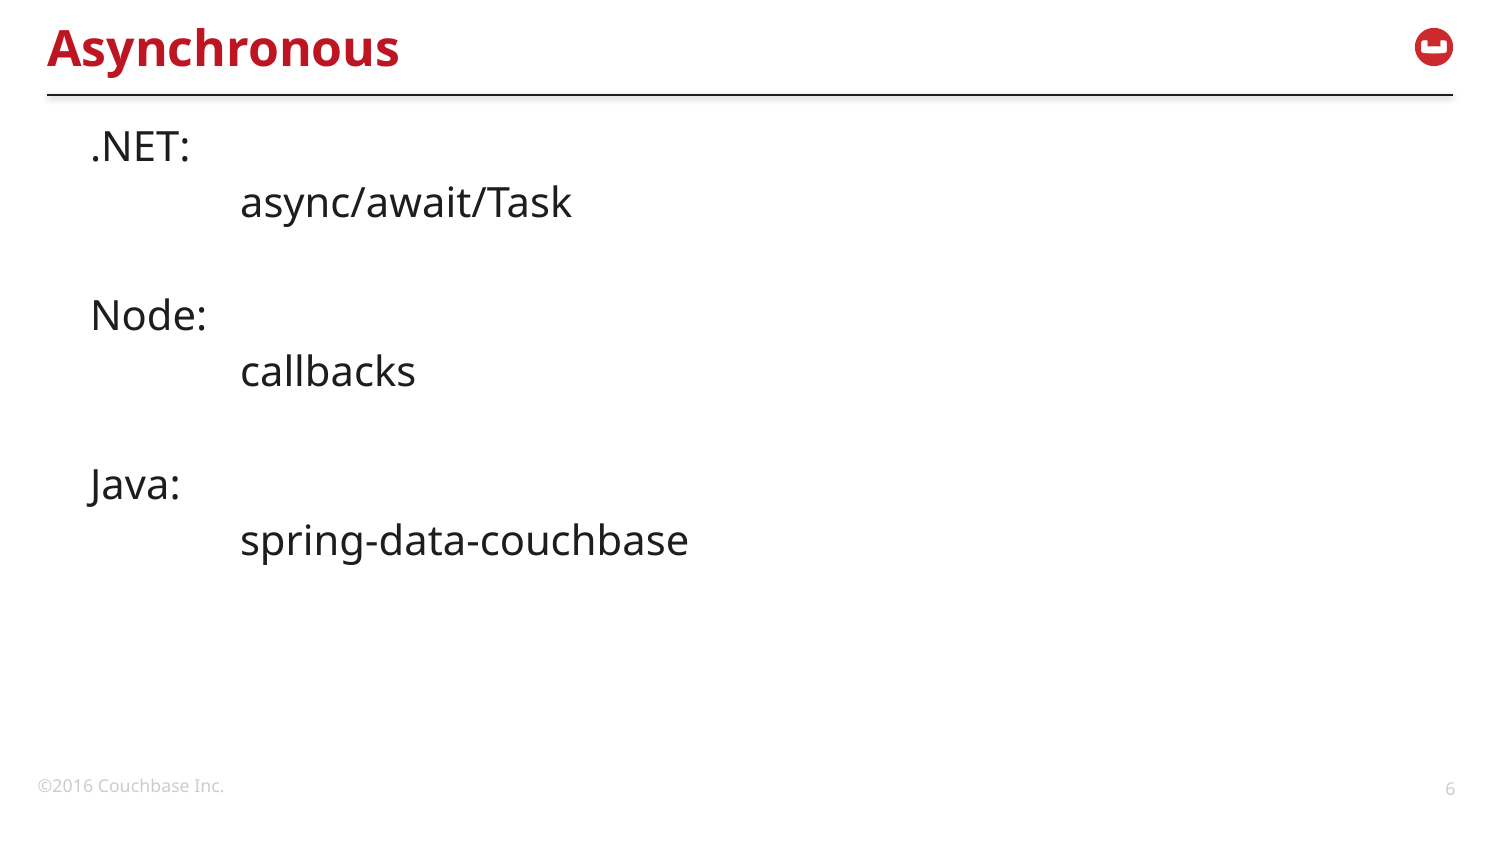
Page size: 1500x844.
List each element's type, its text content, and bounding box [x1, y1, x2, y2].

list .NET: async/await/Task Node: callbacks Java: spring-data-couchbase [75, 112, 1389, 670]
picture [1414, 27, 1454, 67]
title Asynchronous [32, 7, 1345, 96]
